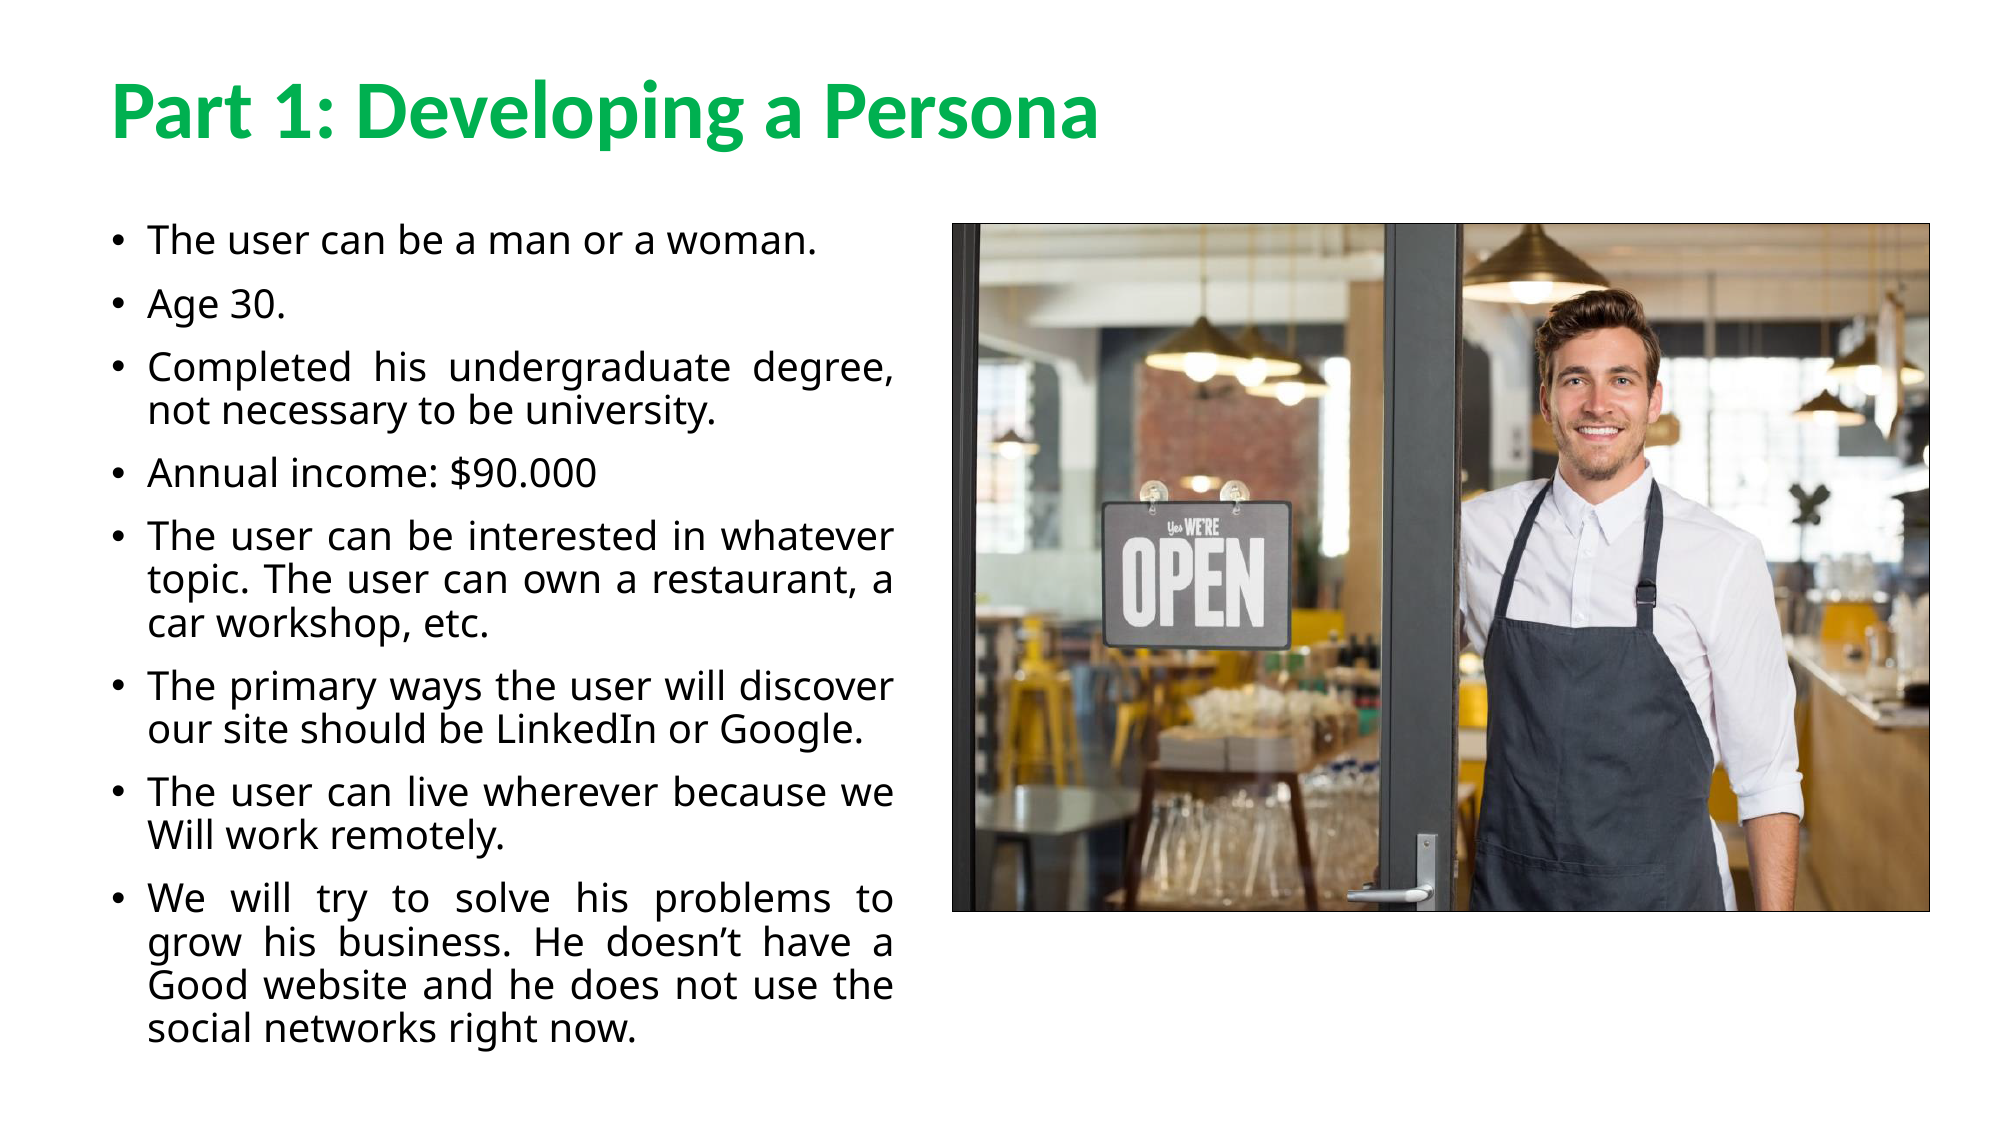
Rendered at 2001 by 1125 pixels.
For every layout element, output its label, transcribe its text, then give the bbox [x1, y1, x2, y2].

picture [952, 223, 1930, 912]
list The user can be a man or a woman. Age 30. Completed his undergraduate degree, not necessary to be university. Annual income: $90.000 The user can be interested in whatever topic. The user can own a restaurant, a car workshop, etc. The primary ways the user will discover our site should be LinkedIn or Google. The user can live wherever because we Will work remotely. We will try to solve his problems to grow his business. He doesn’t have a Good website and he does not use the social networks right now. [96, 213, 911, 1072]
title Part 1: Developing a Persona [96, 3, 1822, 221]
